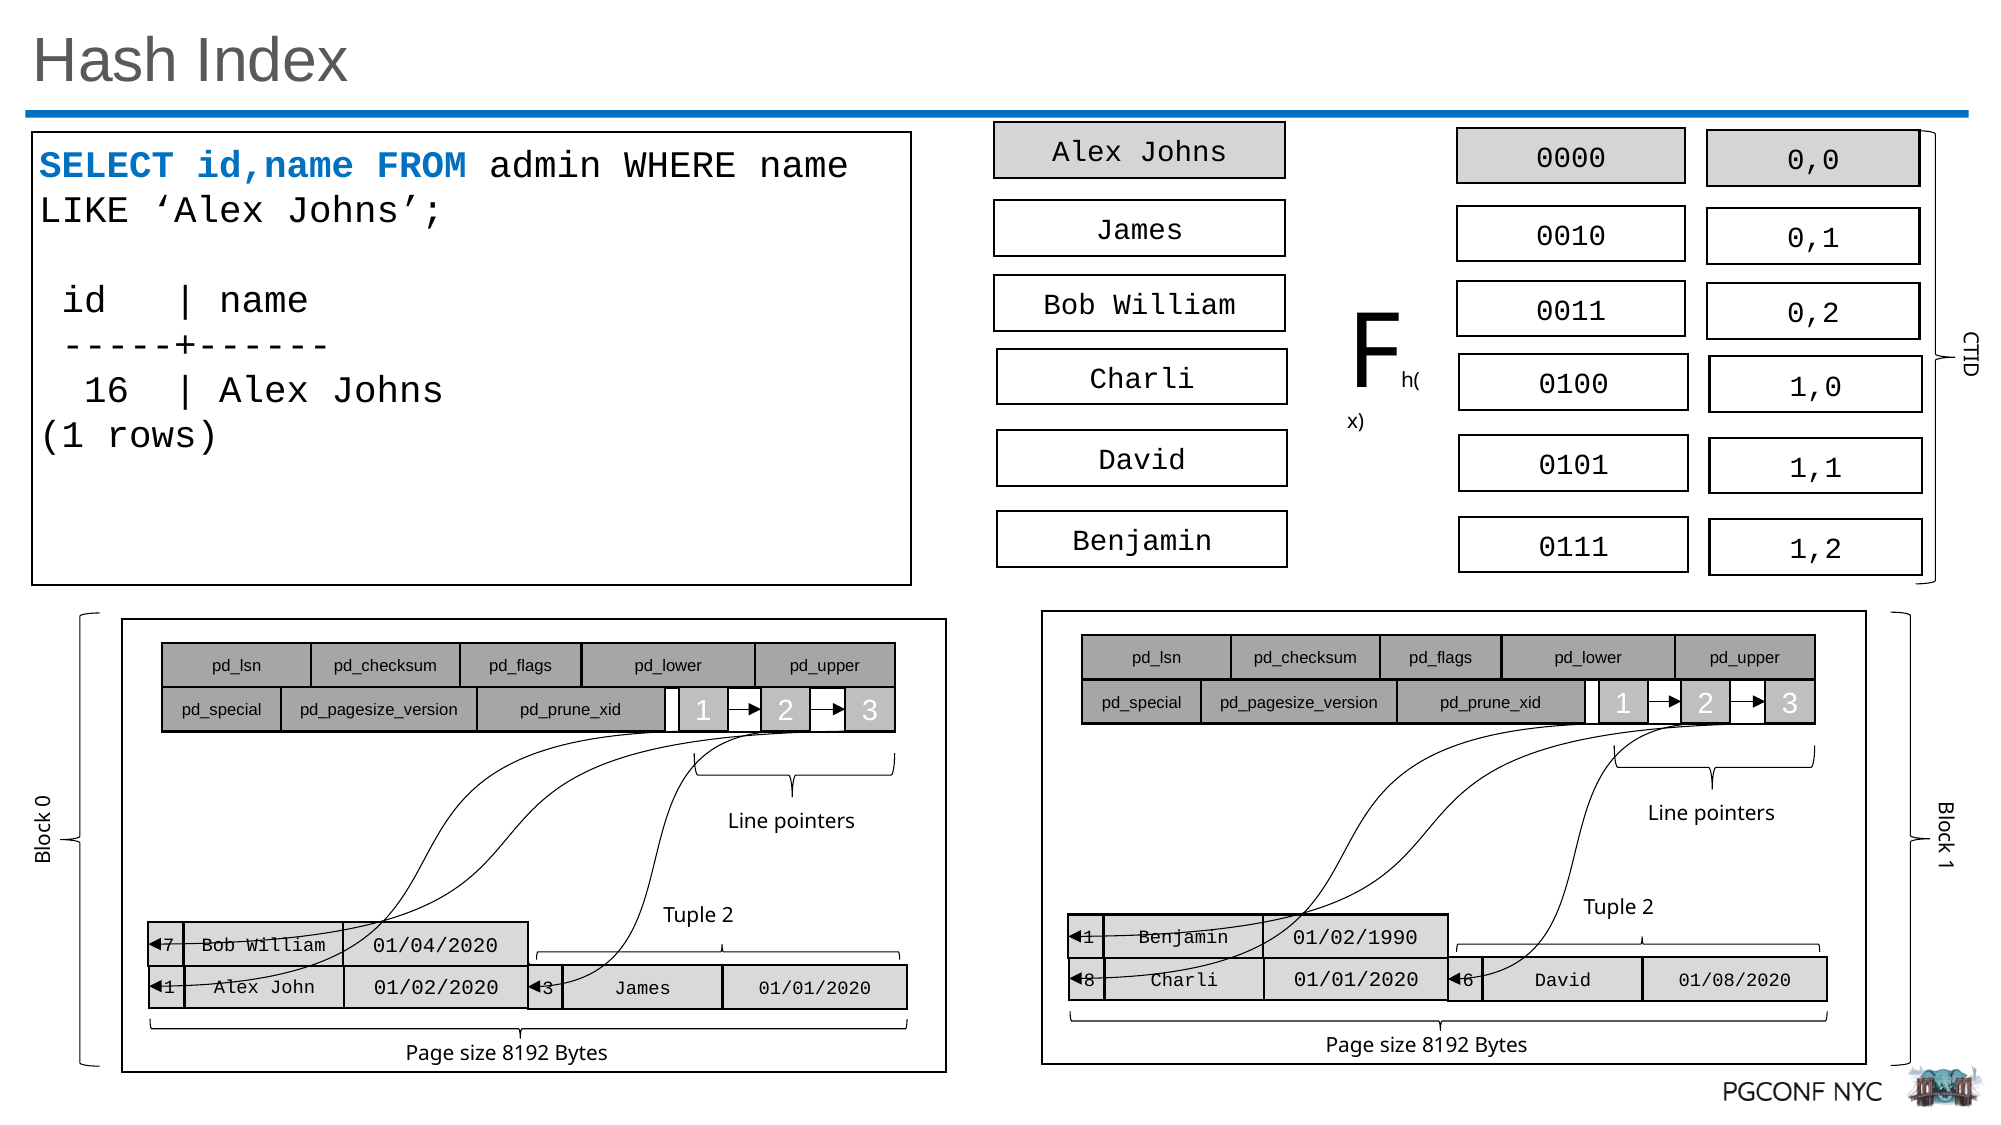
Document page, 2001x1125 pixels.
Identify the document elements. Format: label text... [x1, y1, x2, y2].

text_box 0,1 [1706, 207, 1915, 265]
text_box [21, 610, 1968, 1072]
text_box David [996, 429, 1288, 487]
text_box 0011 [1456, 280, 1686, 337]
text_box SELECT id,name FROM admin WHERE name LIKE ‘Alex Johns’; id | name -----+------ 16 | Alex Johns (1 rows) [31, 132, 911, 586]
text_box 0010 [1456, 205, 1686, 262]
text_box 1,1 [1708, 437, 1915, 494]
text_box 1,2 [1708, 518, 1915, 576]
text_box [1915, 130, 1952, 585]
text_box Fh(x) [1332, 275, 1445, 441]
text_box Charli [996, 348, 1288, 405]
text_box Benjamin [996, 510, 1288, 568]
text_box 0100 [1458, 353, 1689, 411]
title Hash Index [25, 22, 1969, 101]
text_box Bob William [993, 274, 1286, 332]
text_box 1,0 [1708, 355, 1915, 413]
text_box James [993, 199, 1286, 257]
text_box 0111 [1458, 516, 1689, 573]
text_box Alex Johns [993, 121, 1286, 179]
picture [1705, 1056, 2000, 1125]
text_box CTID [1952, 316, 1993, 394]
text_box 0,2 [1706, 282, 1915, 340]
text_box 0101 [1458, 434, 1689, 492]
text_box 0000 [1456, 127, 1686, 184]
text_box 0,0 [1706, 129, 1921, 187]
